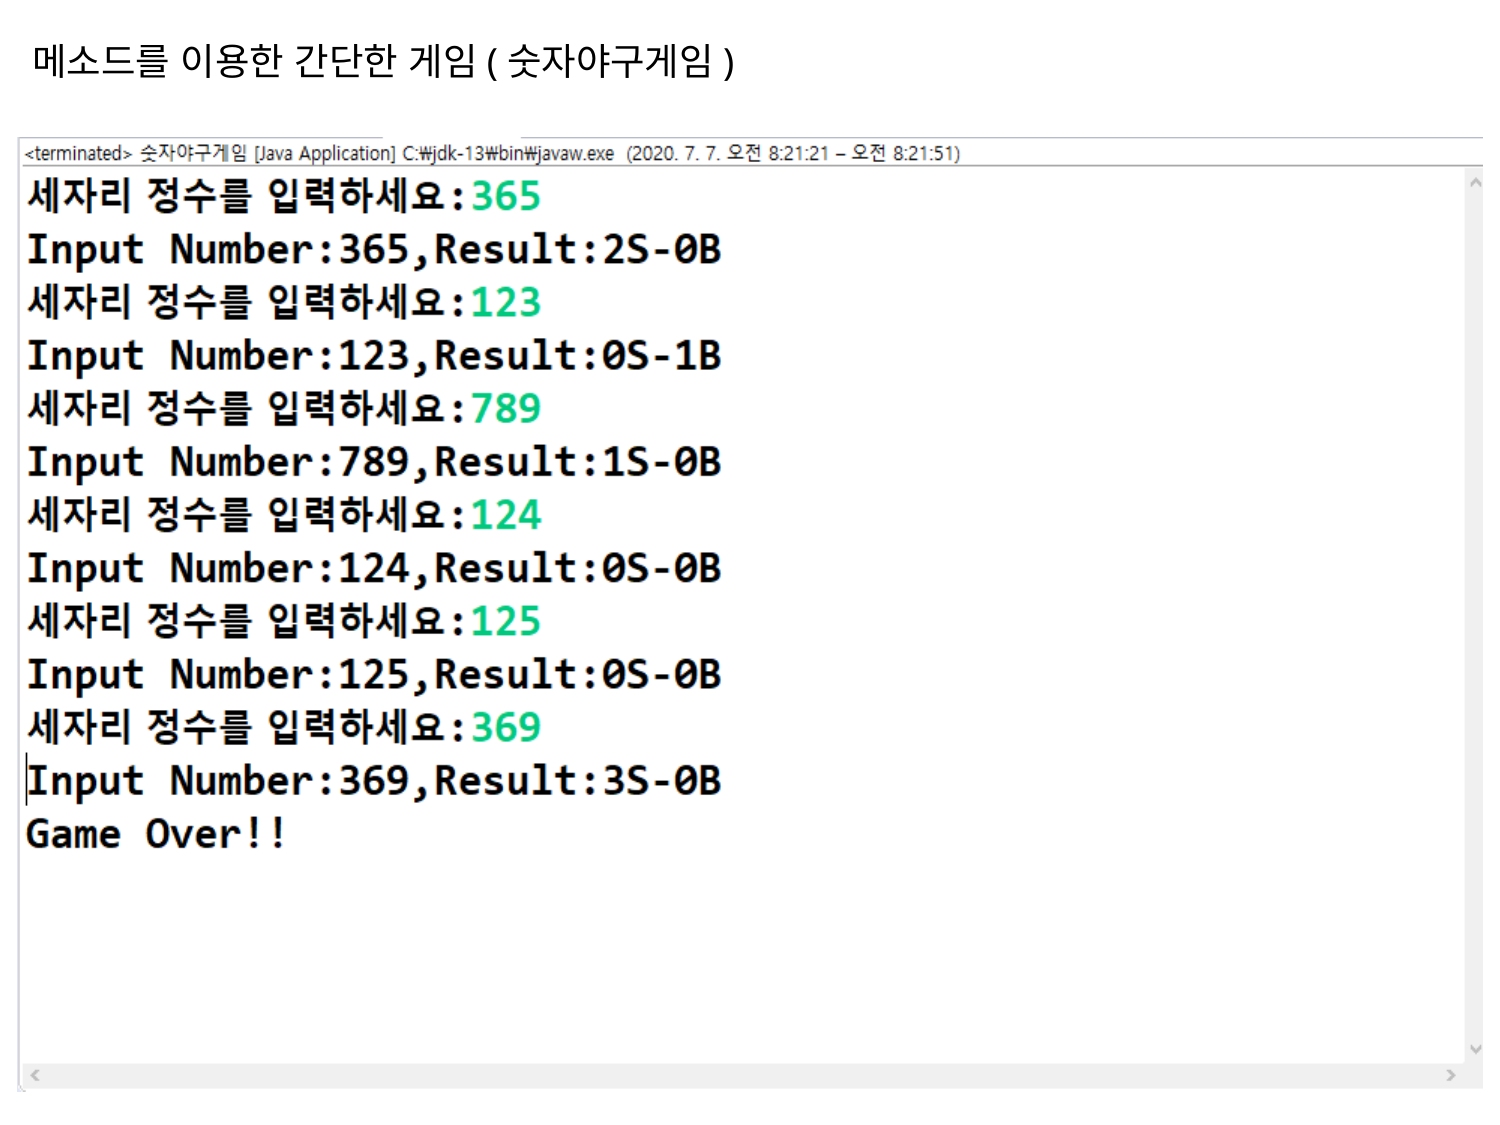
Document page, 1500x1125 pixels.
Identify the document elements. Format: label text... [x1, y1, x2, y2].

picture [17, 136, 1483, 1093]
text_box 메소드를 이용한 간단한 게임(숫자야구게임) [17, 30, 1317, 91]
